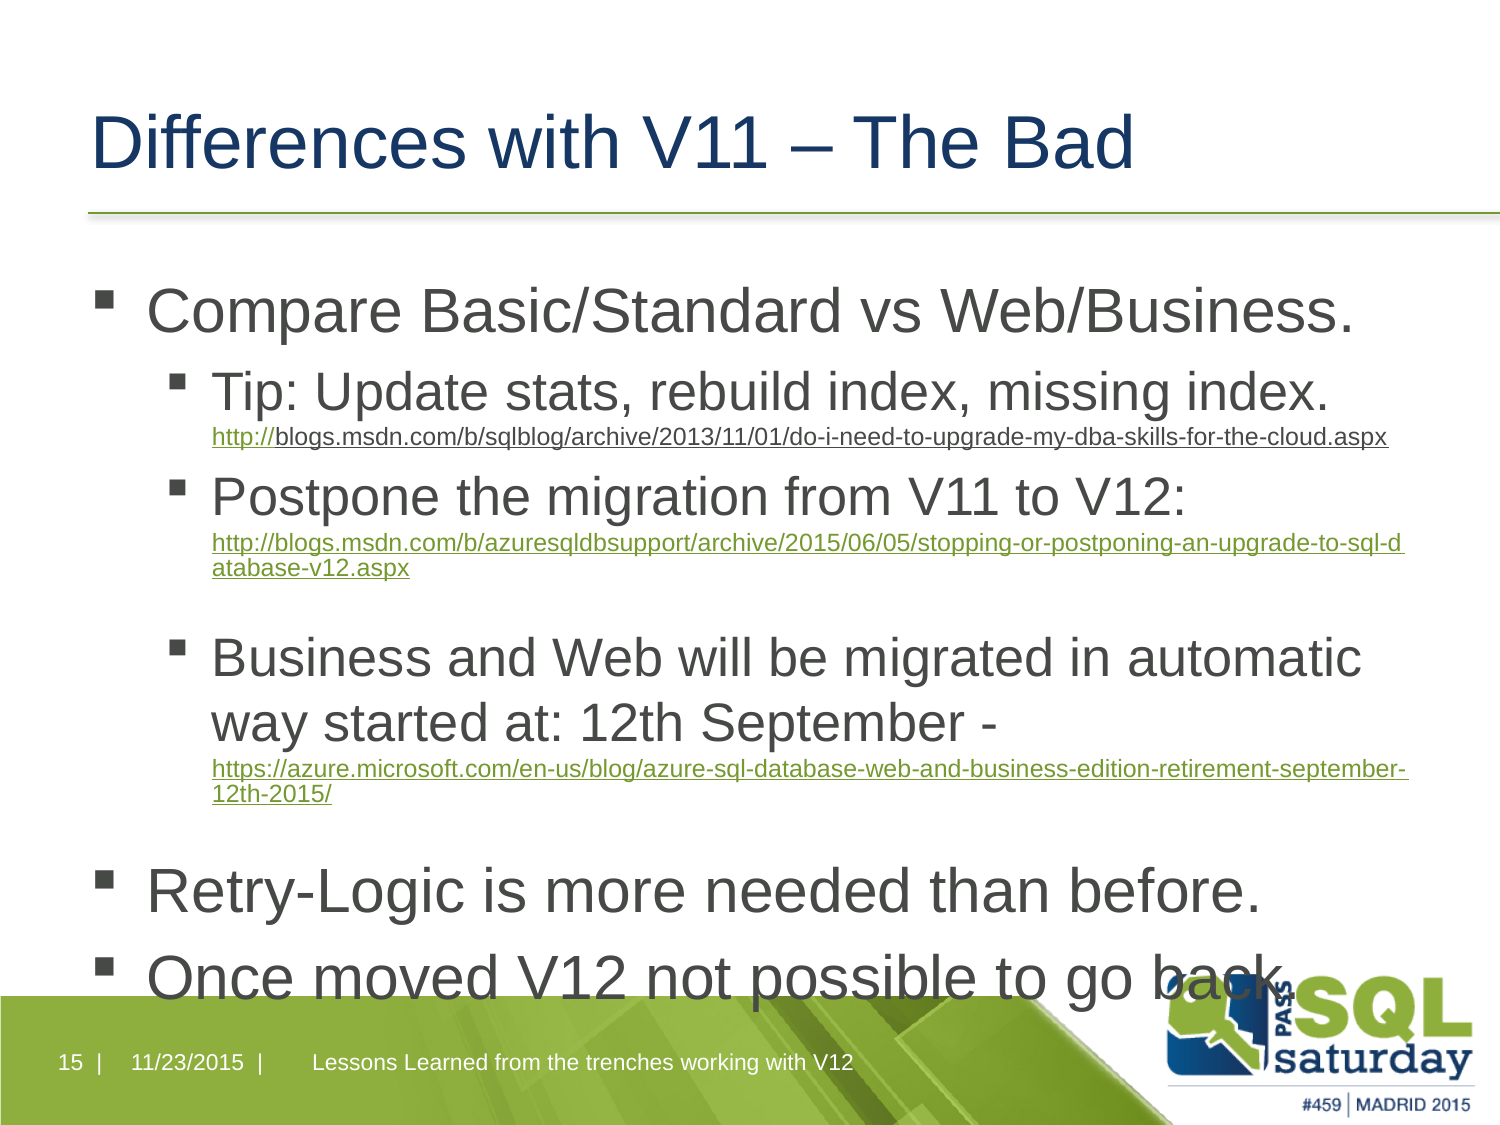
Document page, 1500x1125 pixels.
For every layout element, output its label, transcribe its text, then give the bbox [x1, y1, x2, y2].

text_box 15 | [37, 1031, 124, 1092]
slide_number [124, 1031, 297, 1092]
title Differences with V11 – The Bad [75, 45, 1425, 233]
list Compare Basic/Standard vs Web/Business. Tip: Update stats, rebuild index, missing index. http://blogs.msdn.com/b/sqlblog/archive/2013/11/01/do-i-need-to-upgrade-my-dba-skills-for-the-cloud.aspx Postpone the migration from V11 to V12: http://blogs.msdn.com/b/azuresqldbsupport/archive/2015/06/05/stopping-or-postponing-an-upgrade-to-sql-database-v12.aspx Business and Web will be migrated in automatic way started at: 12th September - https://azure.microsoft.com/en-us/blog/azure-sql-database-web-and-business-edition-retirement-september-12th-2015/ Retry-Logic is more needed than before. Once moved V12 not possible to go back. [75, 262, 1425, 1005]
picture [0, 966, 1500, 1125]
footer Lessons Learned from the trenches working with V12 [297, 1031, 963, 1092]
